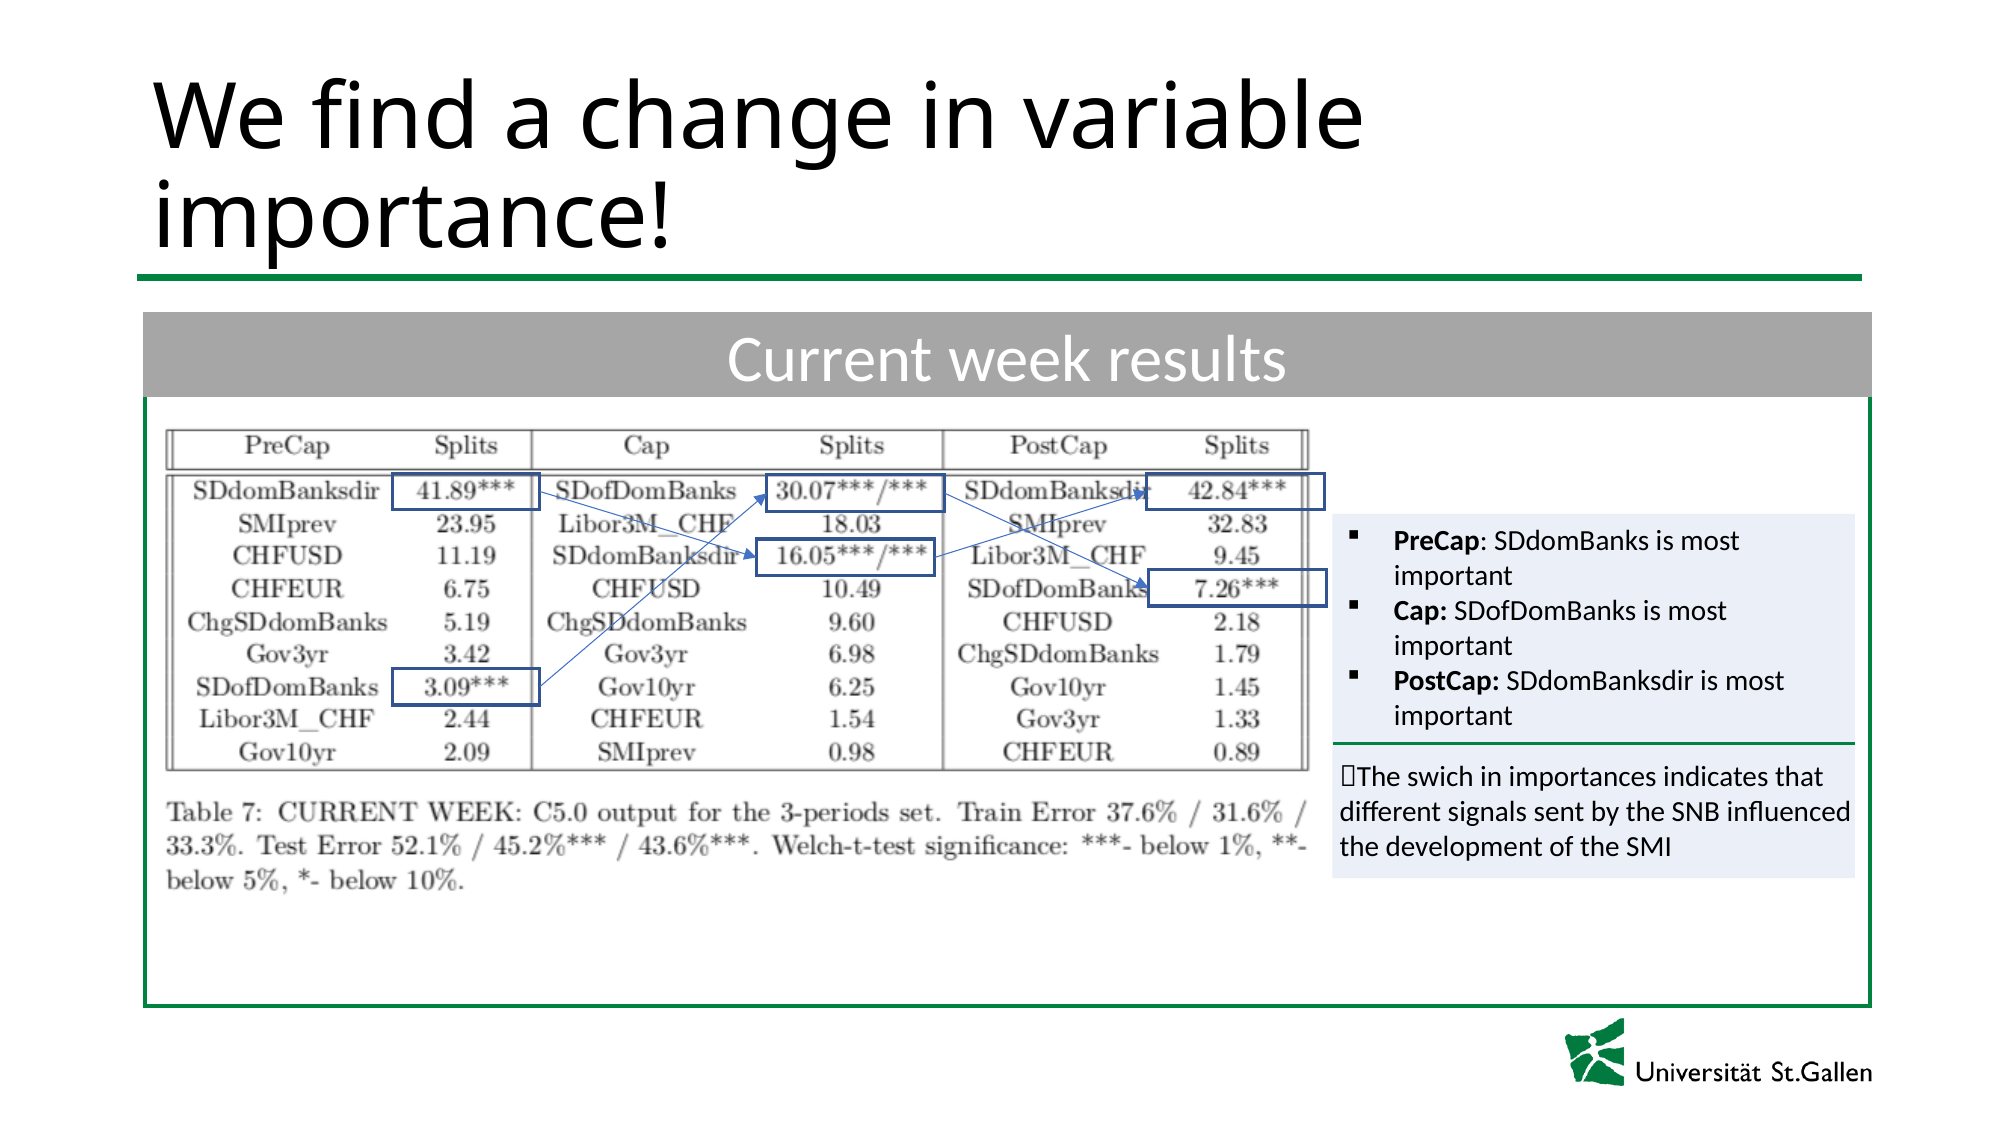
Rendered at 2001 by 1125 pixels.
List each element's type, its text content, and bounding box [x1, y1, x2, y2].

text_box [539, 491, 757, 558]
text_box [144, 905, 1871, 1007]
title We find a change in variable importance! [137, 59, 1863, 277]
text_box [1363, 396, 1871, 749]
text_box Current week results [144, 313, 1871, 396]
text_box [539, 493, 767, 687]
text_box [934, 491, 1147, 558]
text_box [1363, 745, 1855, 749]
text_box PreCap: SDdomBanks is most important Cap: SDofDomBanks is most important PostCap: SDdomBanksdir is most important [1363, 513, 1855, 742]
picture [137, 395, 1363, 912]
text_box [944, 493, 1149, 588]
text_box The swich in importances indicates that different signals sent by the SNB influenced the development of the SMI [1363, 749, 1876, 905]
picture [1565, 974, 1932, 1088]
